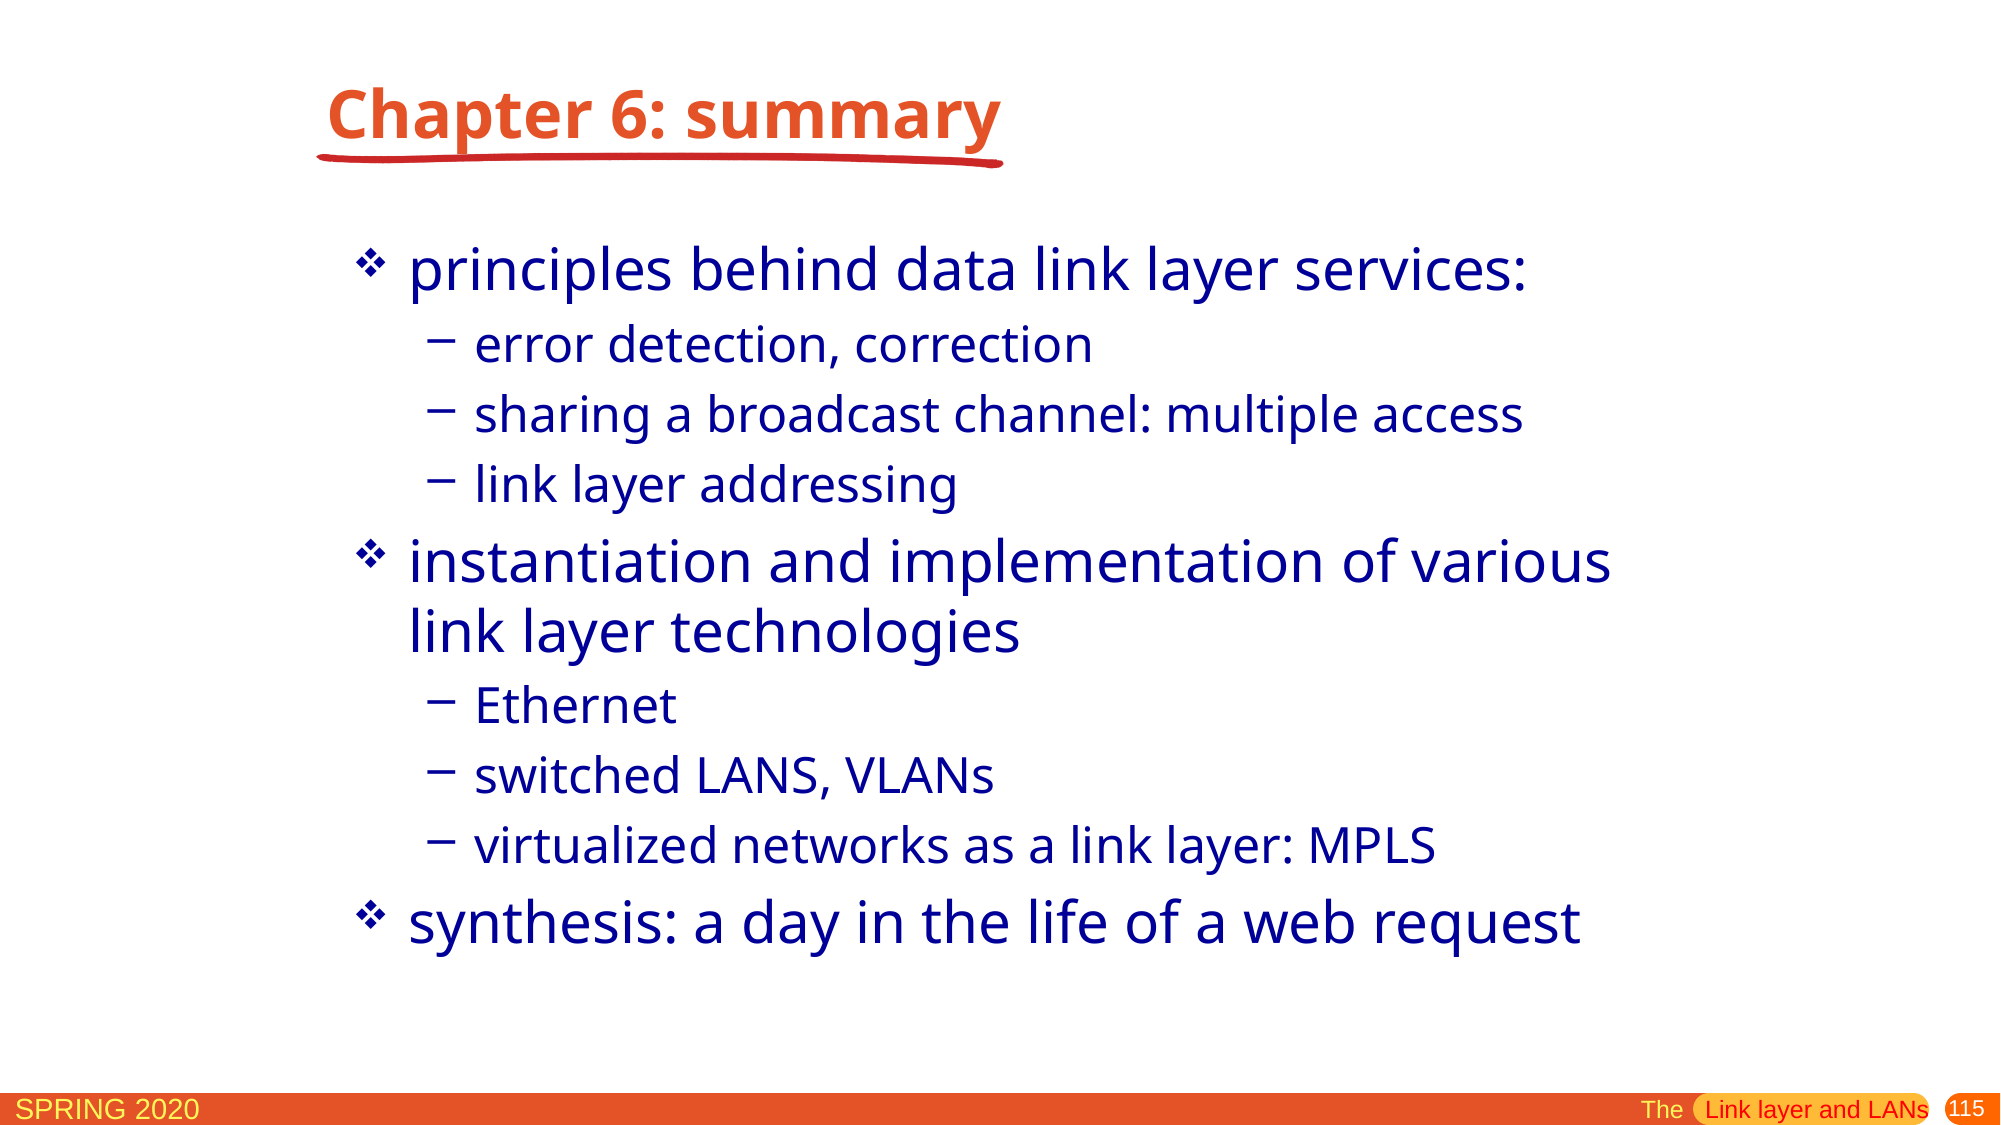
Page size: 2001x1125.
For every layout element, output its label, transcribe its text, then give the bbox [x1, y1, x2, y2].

picture [313, 148, 1012, 173]
text_box The Link layer and LANs [1626, 1086, 2000, 1125]
text_box principles behind data link layer services: error detection, correction sharing a broadcast channel: multiple access link layer addressing instantiation and implementation of various link layer technologies Ethernet switched LANS, VLANs virtualized networks as a link layer: MPLS synthesis: a day in the life of a web request [337, 224, 1639, 988]
title Chapter 6: summary [311, 31, 1587, 192]
